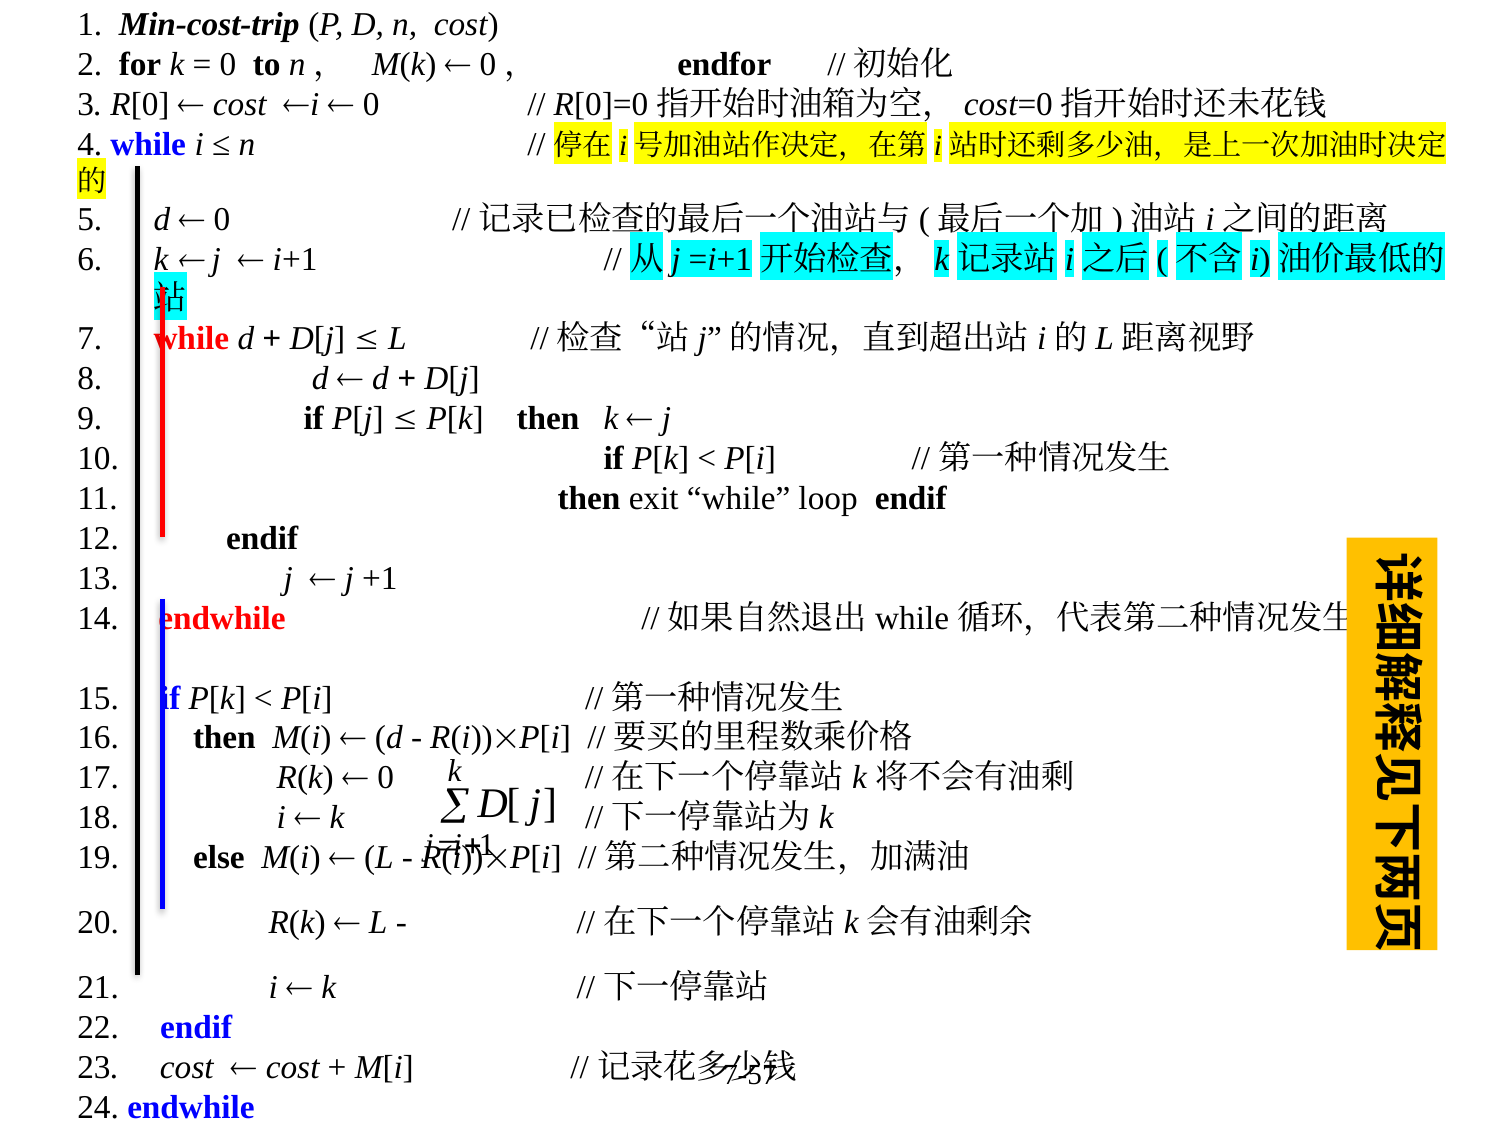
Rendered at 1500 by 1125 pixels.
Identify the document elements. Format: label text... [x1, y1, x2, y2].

text_box 详细解释见下两页 [1346, 537, 1438, 951]
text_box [412, 746, 563, 871]
text_box 1. Min-cost-trip (P, D, n, cost) 2. for k = 0 to n， M(k)  0， endfor //初始化 3. R[0]  cost i  0 // R[0]=0指开始时油箱为空，cost=0指开始时还未花钱 4. while i ≤ n //停在i号加油站作决定，在第i站时还剩多少油，是上一次加油时决定的 5. d  0 //记录已检查的最后一个油站与(最后一个加)油站i之间的距离 6. k  j  i+1 //从j =i+1开始检查，k记录站i之后(不含i)油价最低的站 7. while d + D[j]  L //检查“站j”的情况，直到超出站i的L距离视野 8. d  d + D[j] 9. if P[j]  P[k] then k  j 10. if P[k] < P[i] //第一种情况发生 11. then exit “while” loop endif 12. endif j  j +1 endwhile //如果自然退出while循环，代表第二种情况发生 15. if P[k] < P[i] //第一种情况发生 16. then M(i)  (d - R(i))P[i] //要买的里程数乘价格 17. R(k)  0 //在下一个停靠站k将不会有油剩 18. i  k //下一停靠站为k 19. else M(i)  (L - R(i))P[i] //第二种情况发生，加满油 20. R(k)  L - //在下一个停靠站k会有油剩余 21. i  k //下一停靠站 22. endif 23. cost  cost + M[i] //记录花多少钱 24. endwhile 25. End [62, 1, 1463, 1125]
